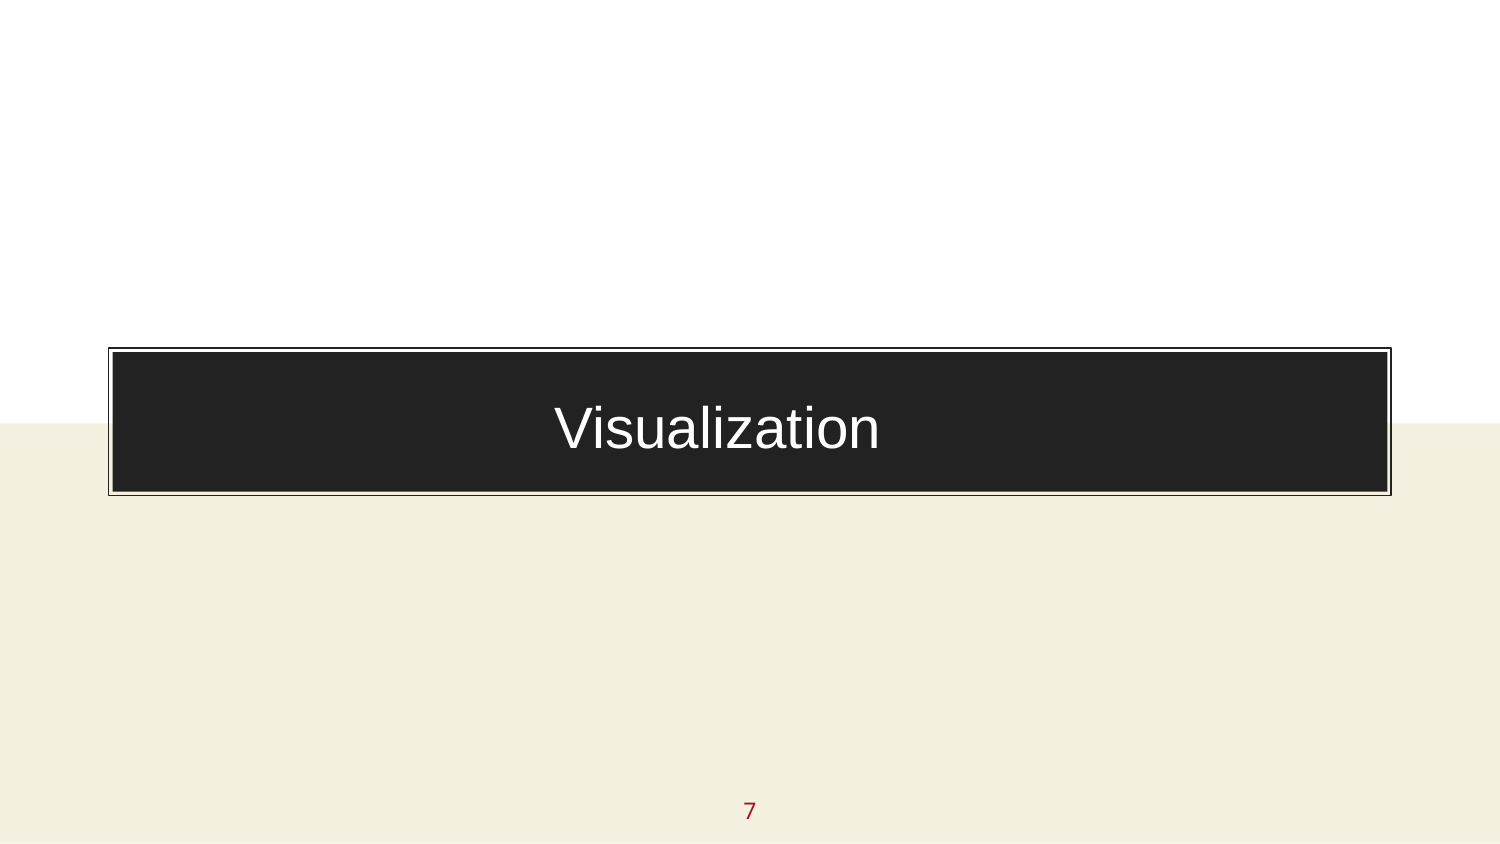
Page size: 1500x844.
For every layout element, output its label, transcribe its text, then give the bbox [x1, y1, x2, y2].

text_box Visualization [429, 382, 1023, 503]
slide_number 7 [705, 781, 795, 832]
title [112, 352, 1388, 492]
